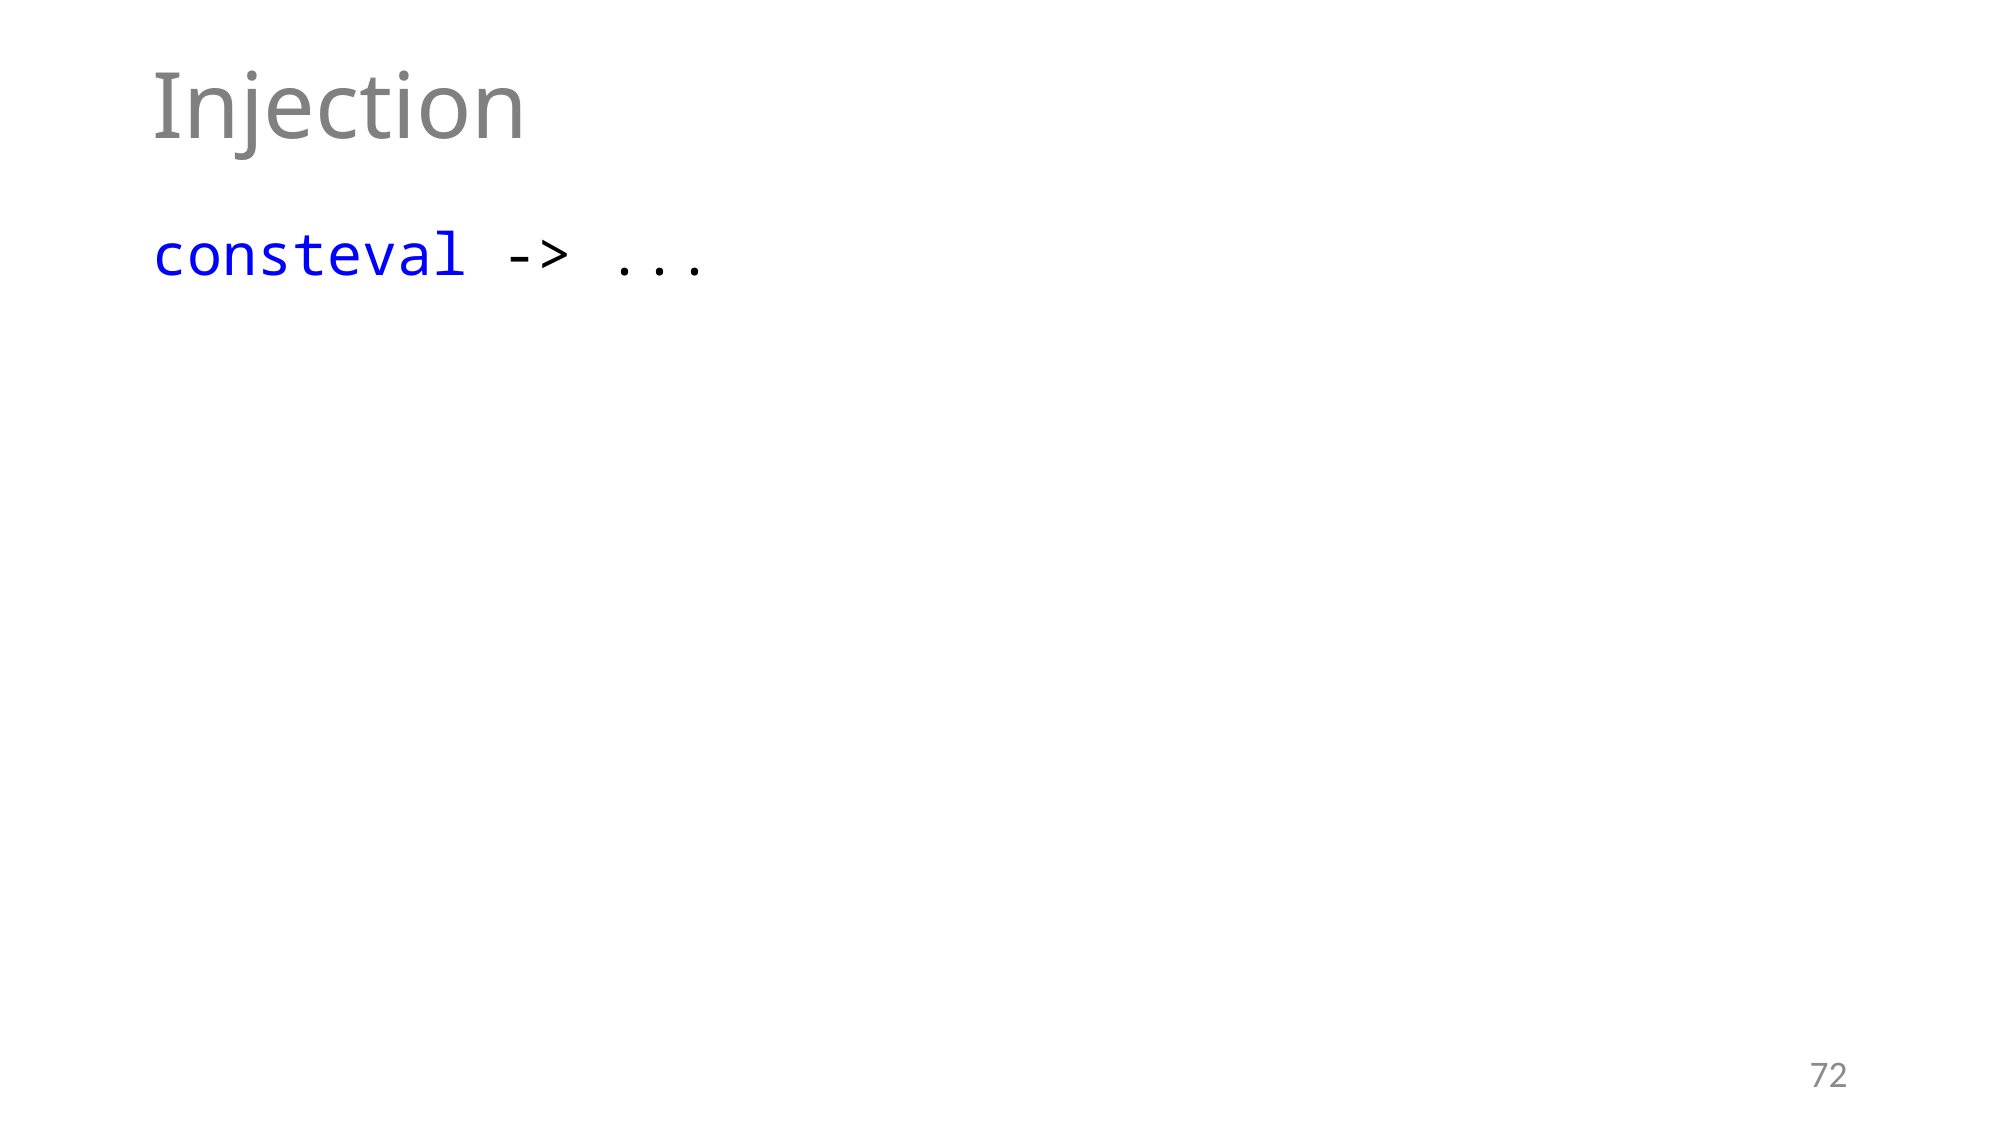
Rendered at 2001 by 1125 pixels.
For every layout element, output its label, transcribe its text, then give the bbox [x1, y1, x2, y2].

list consteval -> ... [137, 217, 1863, 1043]
slide_number 72 [1412, 1042, 1863, 1103]
title Injection [137, 0, 1863, 217]
